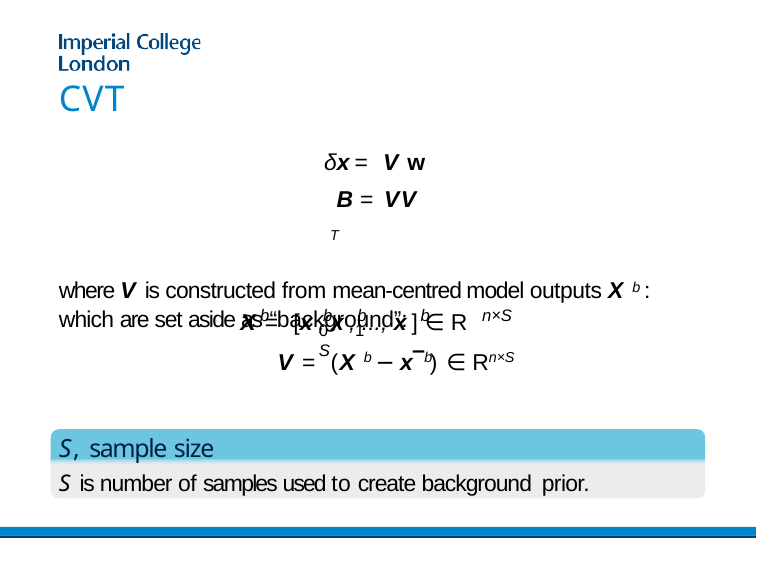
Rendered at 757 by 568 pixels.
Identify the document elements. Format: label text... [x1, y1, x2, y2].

text_box [50, 429, 56, 459]
text_box [600, 429, 706, 459]
text_box V = (X b − x¯b ) ∈ Rn×S S, sample size S is number of samples used to create background prior. [56, 343, 600, 497]
text_box CVT [56, 73, 128, 119]
text_box [50, 466, 706, 499]
text_box δx = V w B = VV T where V is constructed from mean-centred model outputs X b : which are set aside as “background”: [56, 135, 666, 332]
text_box [50, 459, 56, 466]
text_box [0, 526, 756, 535]
picture [59, 33, 201, 71]
text_box b b b b n×S [257, 302, 516, 325]
text_box 0 1 S [316, 336, 429, 343]
text_box X = [x , x , ..., x ] ∈ R [238, 305, 483, 336]
text_box [600, 459, 706, 466]
